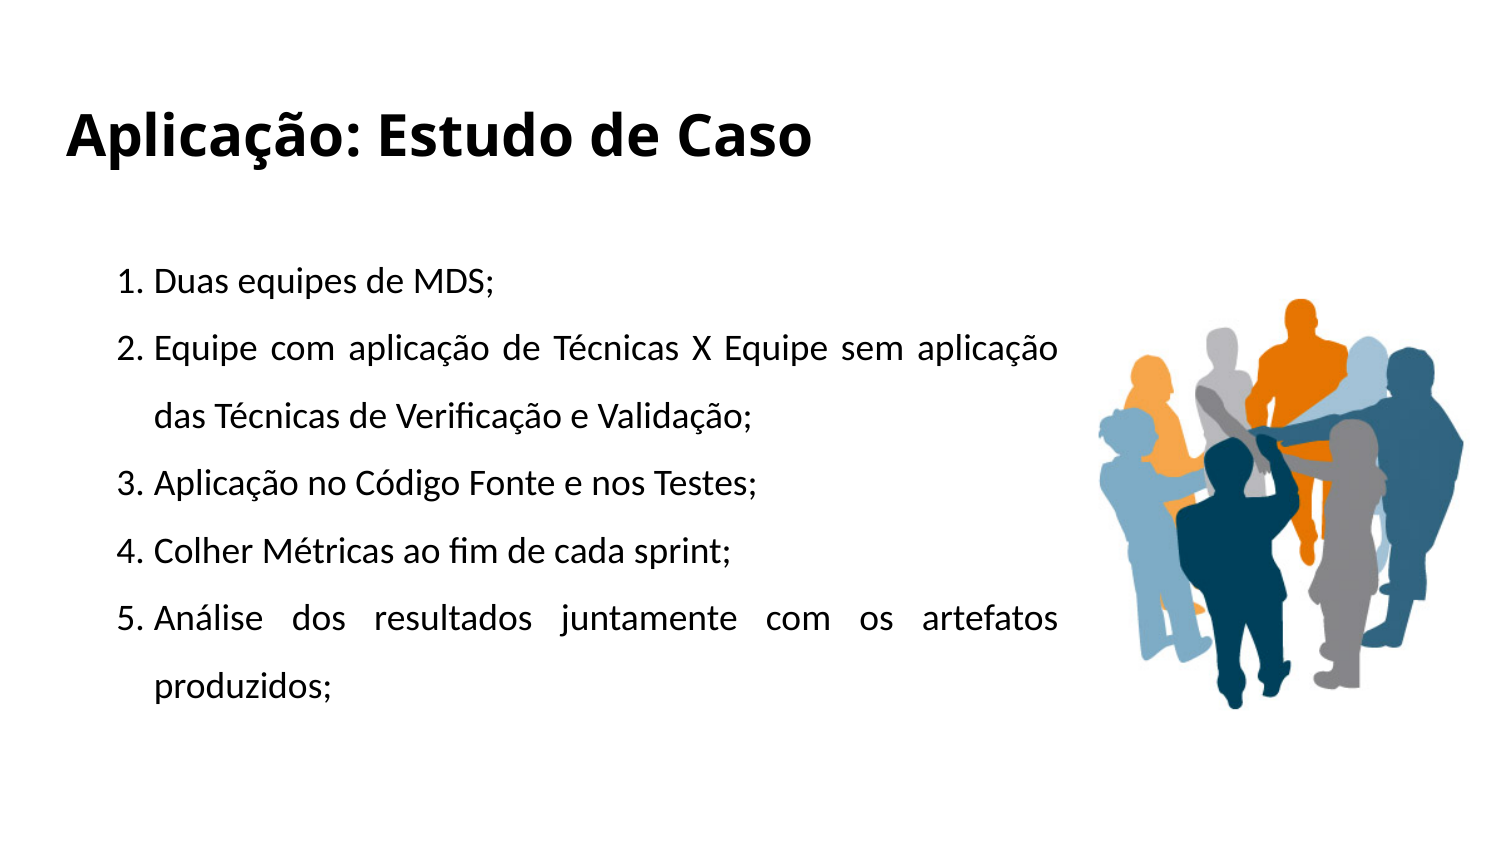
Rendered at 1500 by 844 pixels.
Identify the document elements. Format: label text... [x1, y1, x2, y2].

title Aplicação: Estudo de Caso [51, 72, 1449, 167]
picture [1095, 278, 1472, 718]
list Duas equipes de MDS; Equipe com aplicação de Técnicas X Equipe sem aplicação das Técnicas de Verificação e Validação; Aplicação no Código Fonte e nos Testes; Colher Métricas ao fim de cada sprint; Análise dos resultados juntamente com os artefatos produzidos; [63, 218, 1075, 779]
